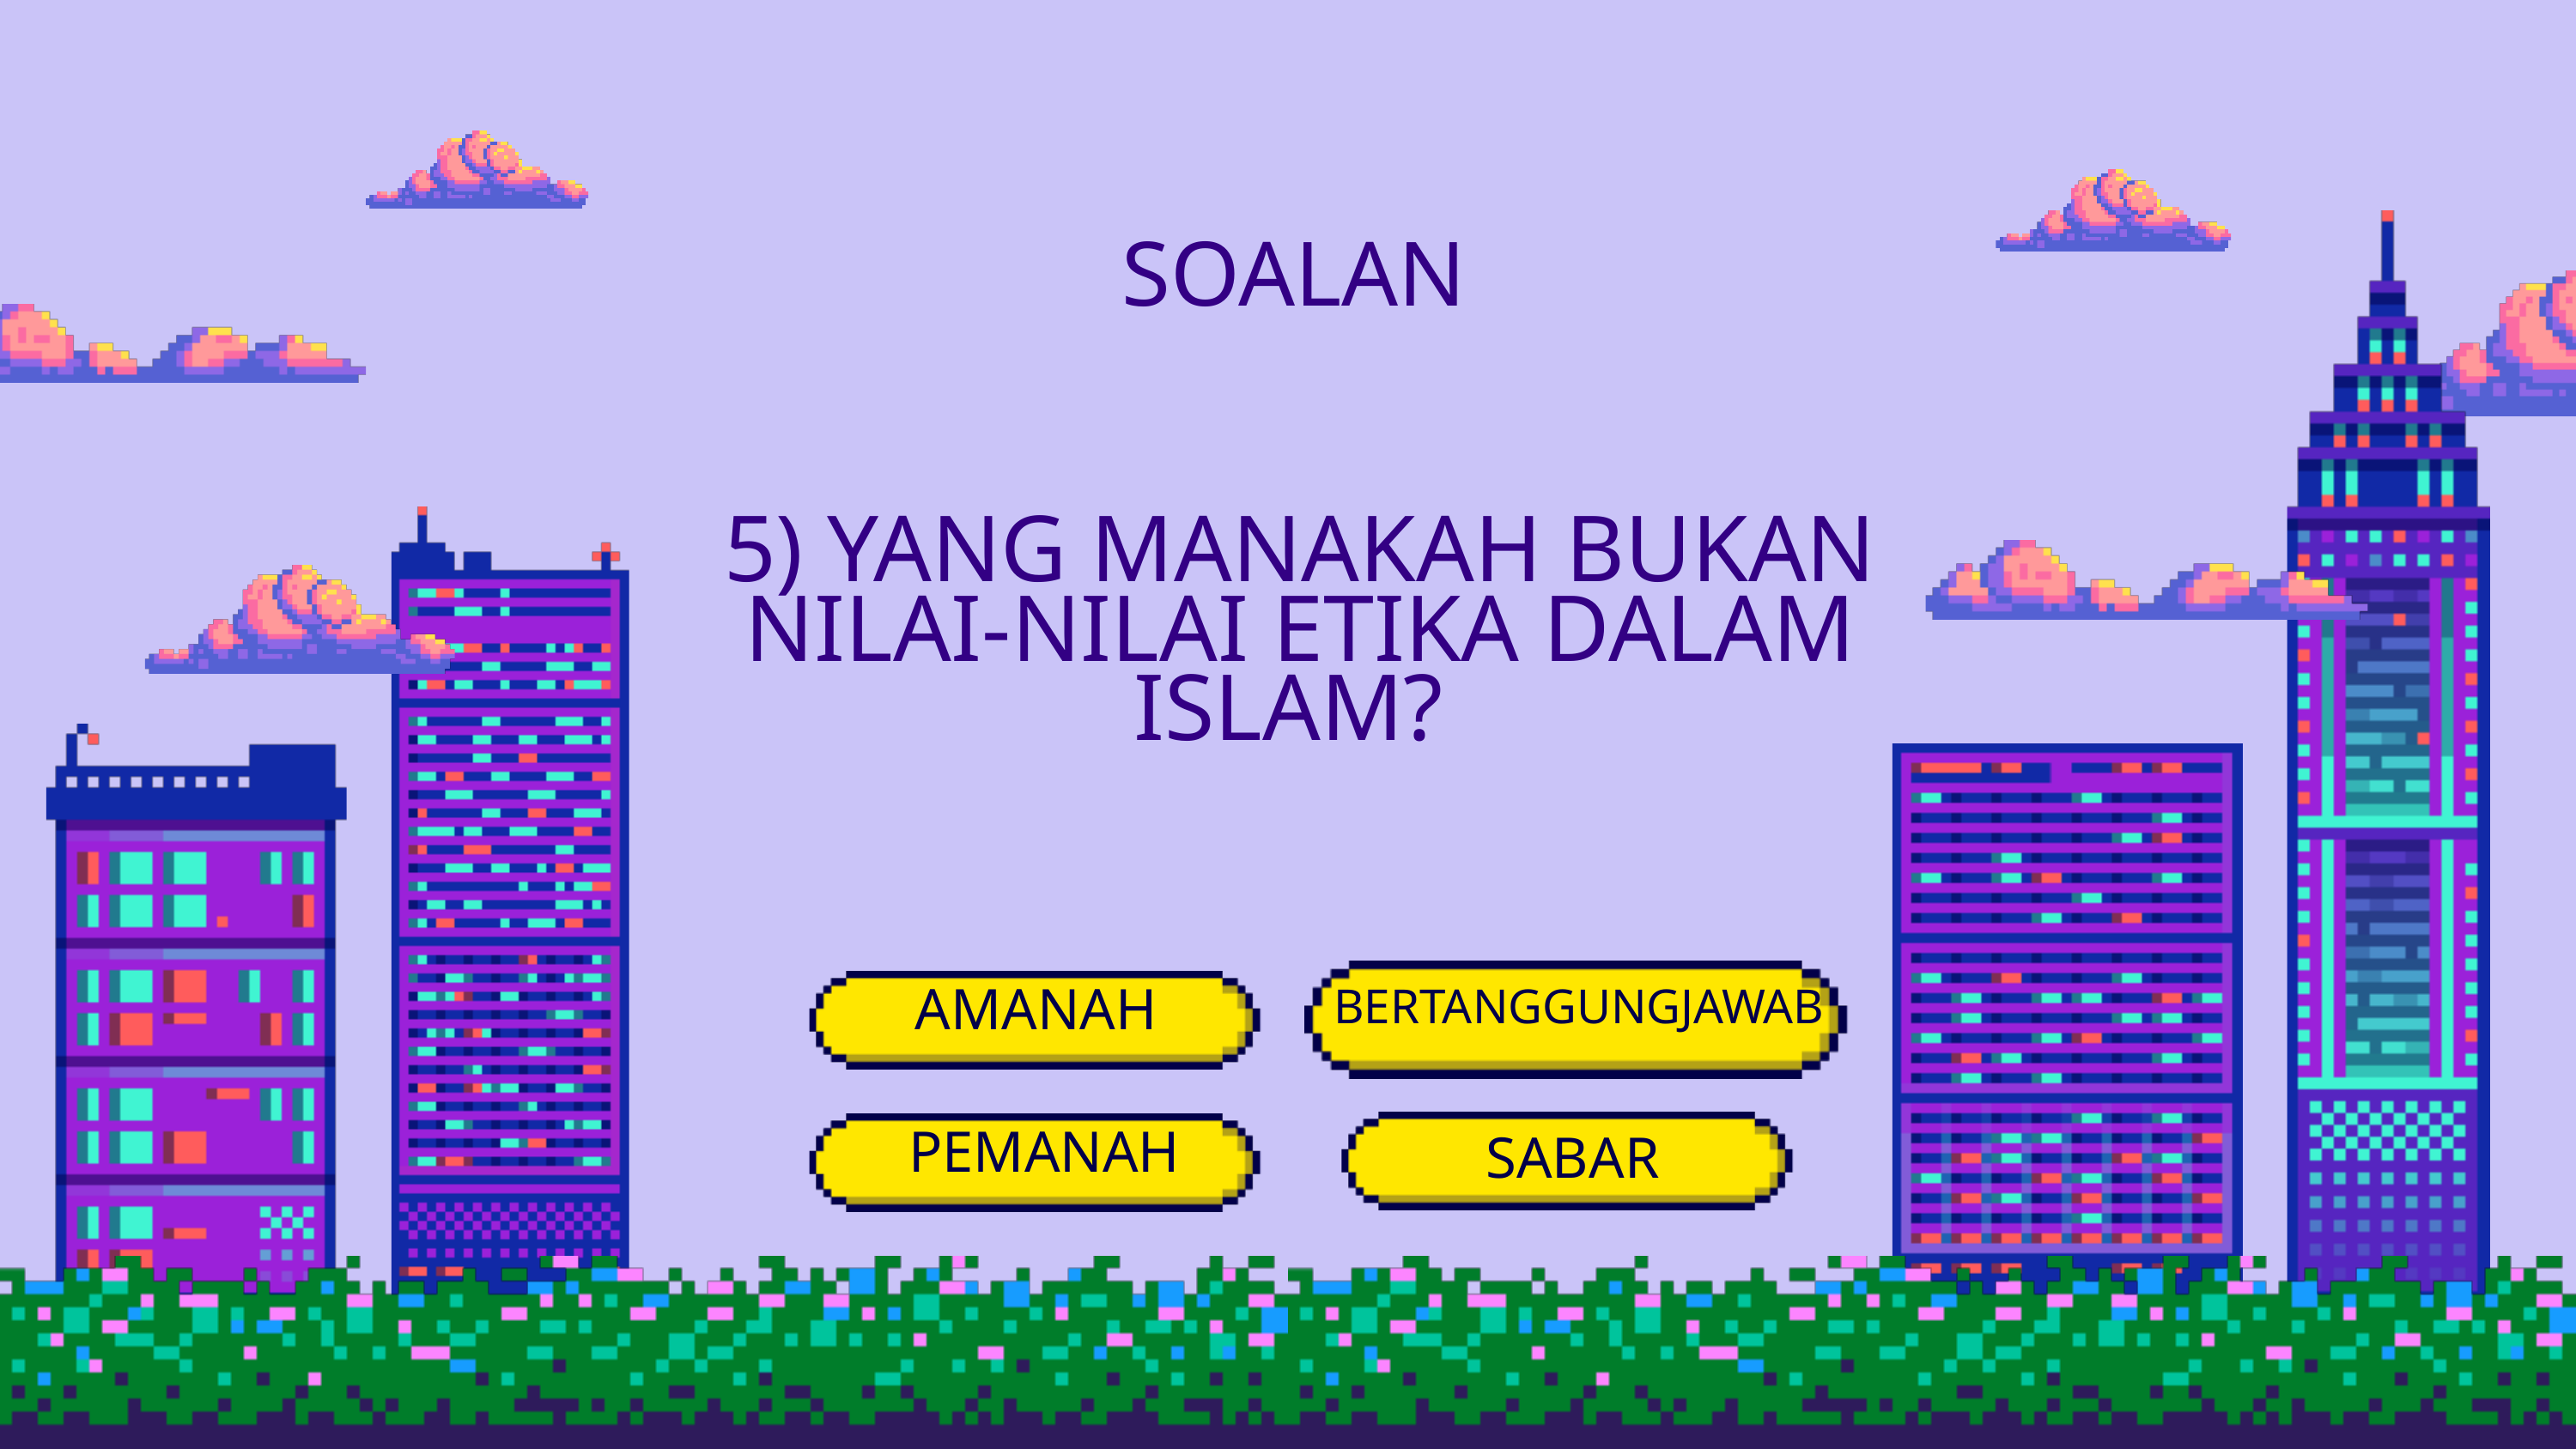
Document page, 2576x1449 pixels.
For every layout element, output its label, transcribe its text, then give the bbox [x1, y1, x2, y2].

text_box [1341, 1112, 1794, 1140]
text_box [809, 1041, 1261, 1070]
text_box AMANAH [769, 991, 1288, 1041]
text_box [391, 506, 629, 1254]
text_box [0, 1256, 2576, 1449]
text_box [809, 1184, 1261, 1212]
text_box [46, 724, 347, 1254]
text_box [1892, 743, 2244, 1254]
text_box [809, 971, 1261, 991]
text_box [366, 130, 589, 209]
text_box SOALAN [762, 246, 1827, 324]
text_box BERTANGGUNGJAWAB [1314, 991, 1832, 1034]
text_box [1949, 540, 2368, 620]
text_box [0, 304, 367, 383]
text_box [2287, 210, 2490, 1254]
text_box PEMANAH [785, 1134, 1303, 1184]
text_box [2490, 270, 2576, 416]
text_box SABAR [1314, 1140, 1832, 1190]
text_box [1341, 1190, 1794, 1210]
text_box 5) YANG MANAKAH BUKAN NILAI-NILAI ETIKA DALAM ISLAM? [652, 440, 1949, 759]
text_box [144, 565, 455, 674]
text_box [809, 1113, 1261, 1134]
text_box [1304, 961, 1849, 1079]
text_box [1996, 169, 2232, 252]
